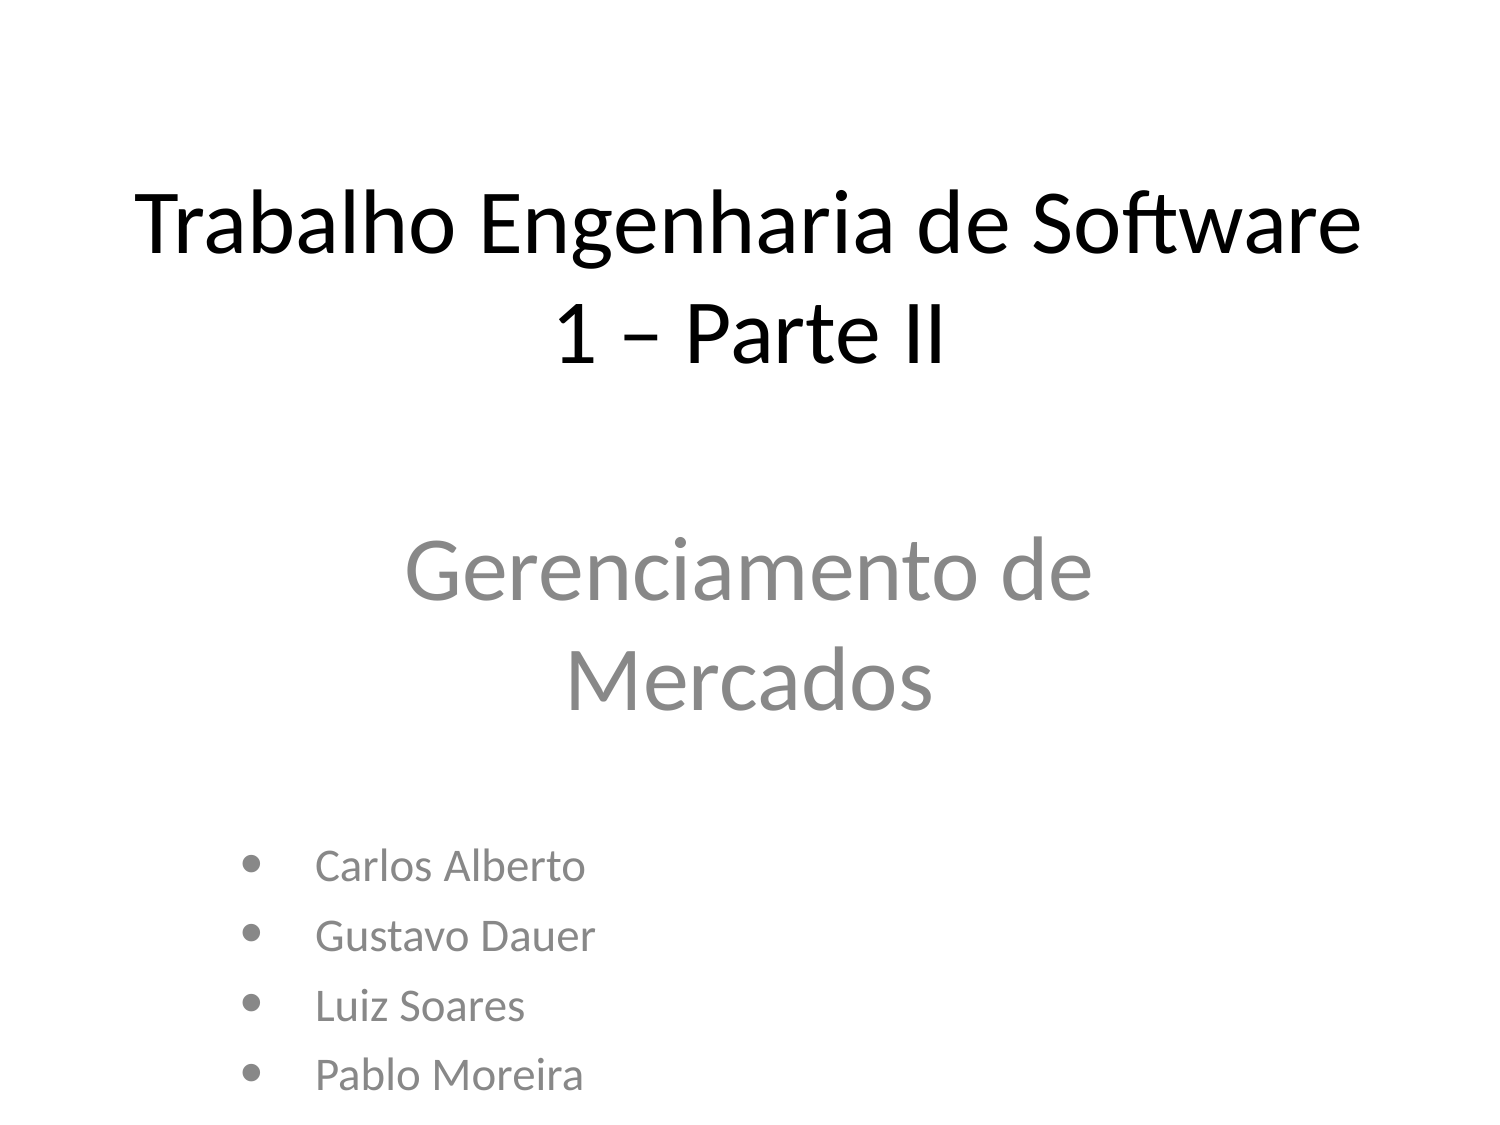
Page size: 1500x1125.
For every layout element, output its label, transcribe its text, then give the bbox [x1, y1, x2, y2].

title Trabalho Engenharia de Software 1 – Parte II [112, 151, 1388, 393]
subtitle Gerenciamento de Mercados Carlos Alberto Gustavo Dauer Luiz Soares Pablo Moreira [225, 500, 1275, 1000]
